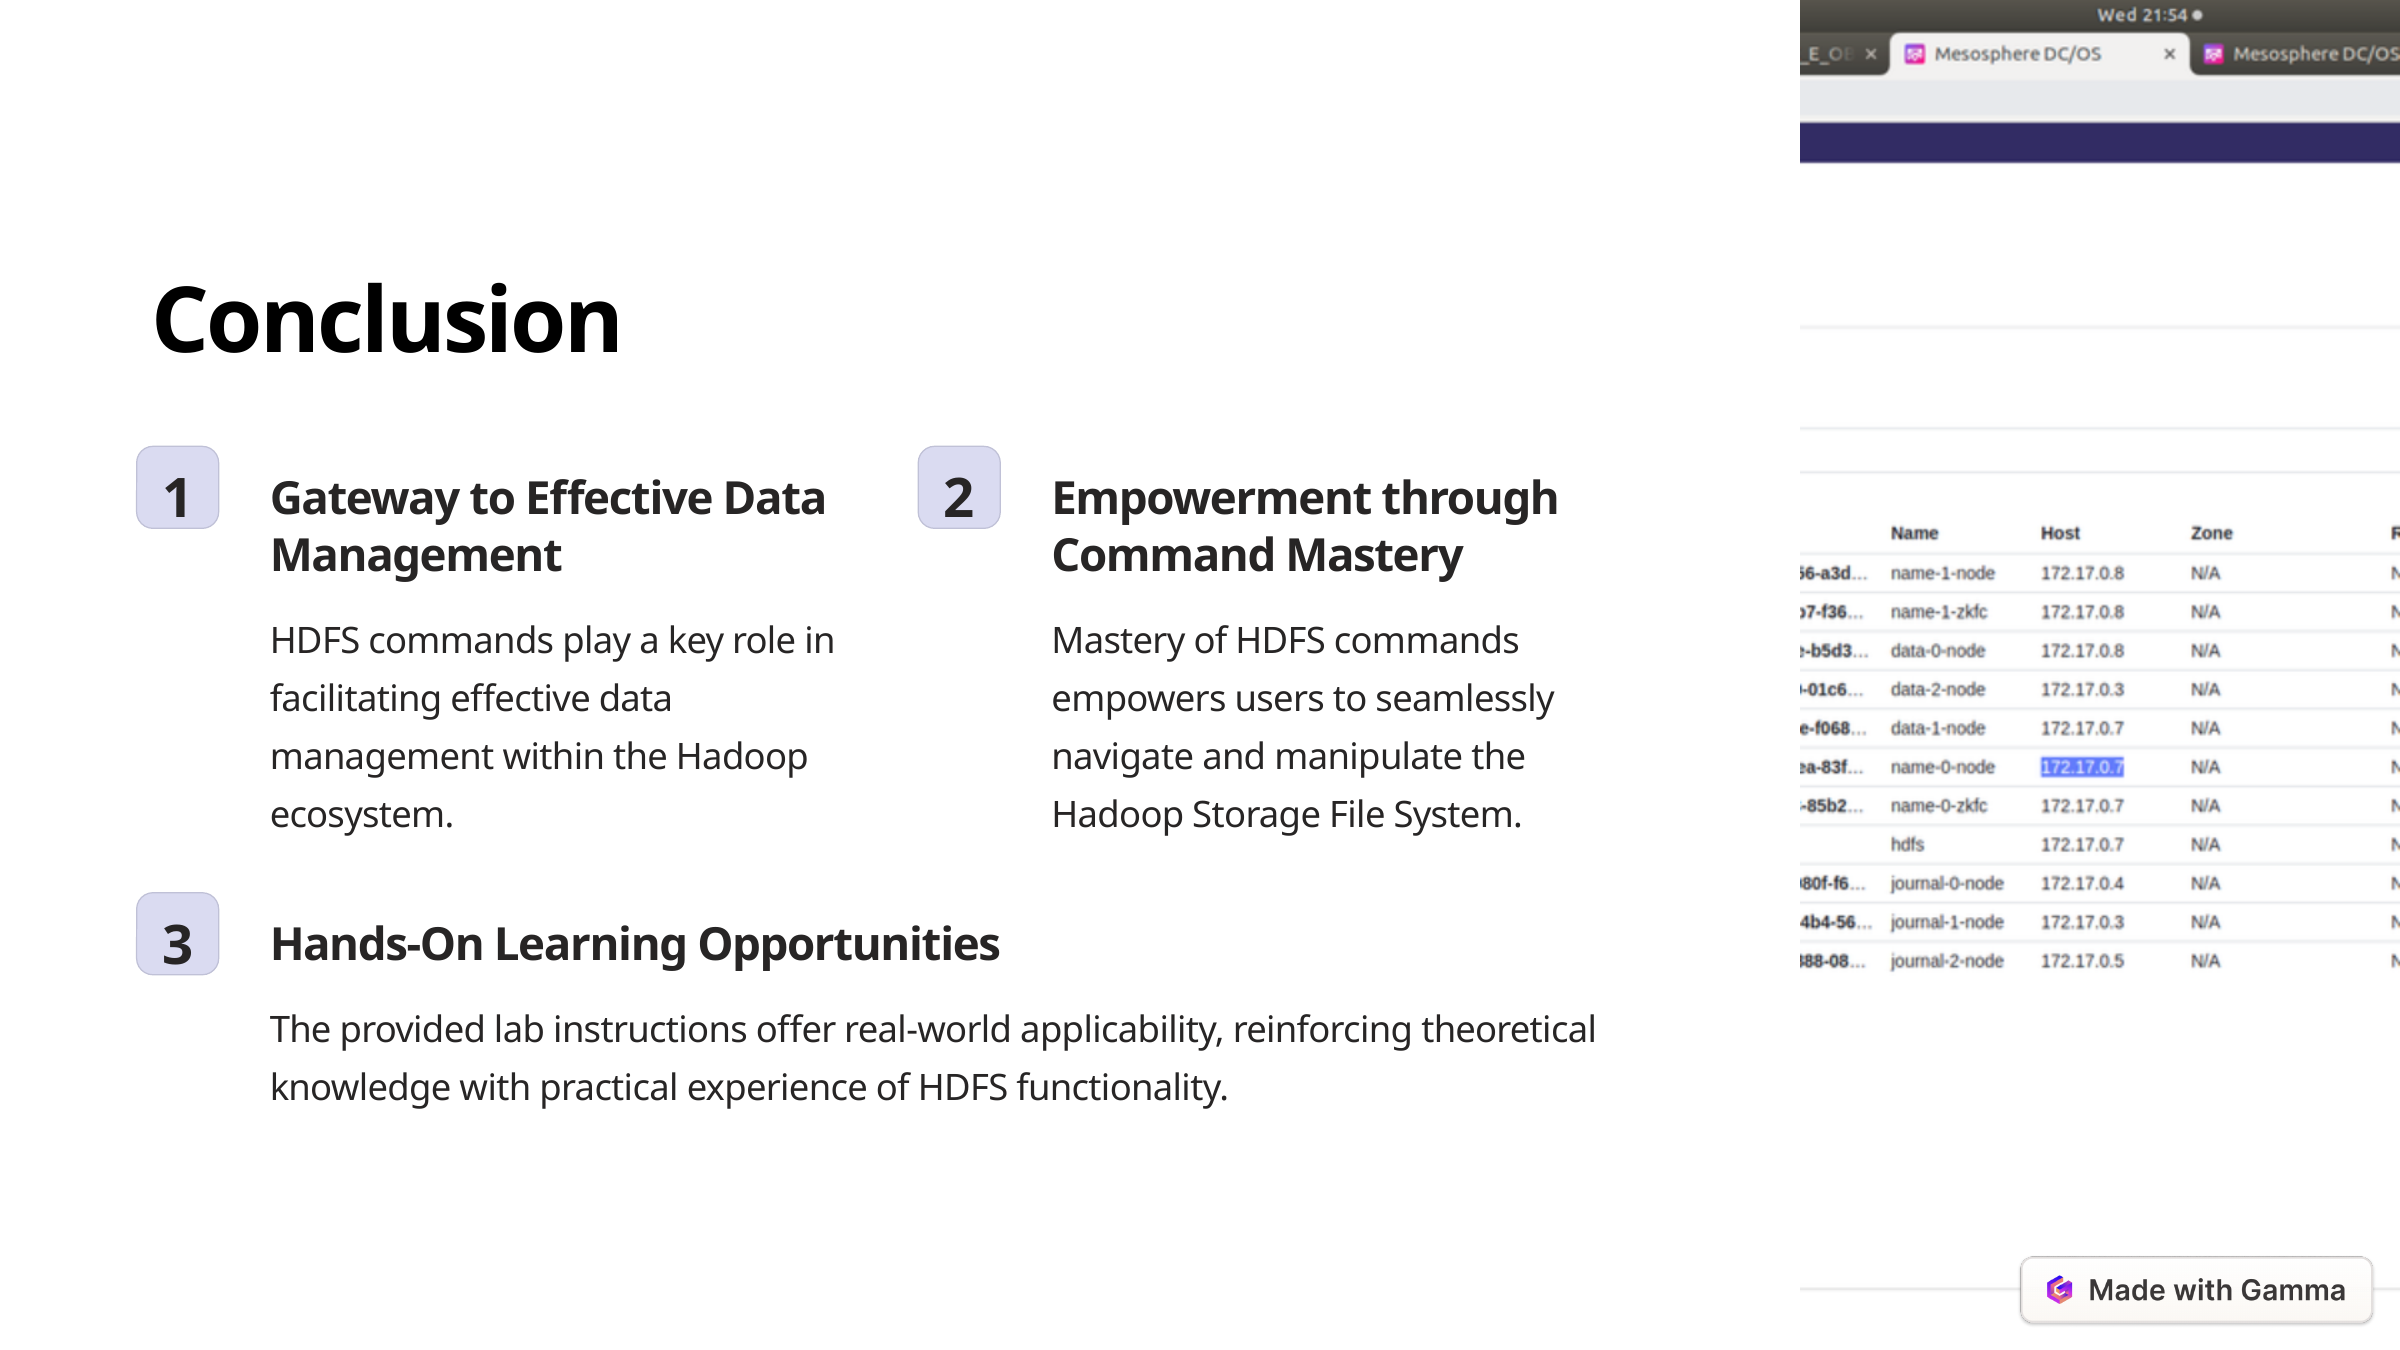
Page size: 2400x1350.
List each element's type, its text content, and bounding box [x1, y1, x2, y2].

text_box The provided lab instructions offer real-world applicability, reinforcing theoretical knowledge with practical experience of HDFS functionality. [255, 984, 1664, 1101]
text_box Gateway to Effective Data Management [255, 458, 882, 573]
text_box 1 [164, 453, 191, 522]
text_box Hands-On Learning Opportunities [255, 905, 969, 963]
text_box [0, 0, 1799, 1350]
text_box Empowerment through Command Mastery [1036, 458, 1664, 573]
text_box Mastery of HDFS commands empowers users to seamlessly navigate and manipulate the Hadoop Storage File System. [1036, 594, 1664, 828]
text_box 3 [159, 899, 196, 968]
picture [1799, 0, 2400, 1350]
text_box 2 [942, 453, 977, 522]
text_box [136, 892, 219, 975]
text_box [136, 446, 219, 529]
text_box Conclusion [136, 249, 1048, 364]
text_box [918, 446, 1001, 529]
text_box HDFS commands play a key role in facilitating effective data management within the Hadoop ecosystem. [255, 594, 882, 828]
